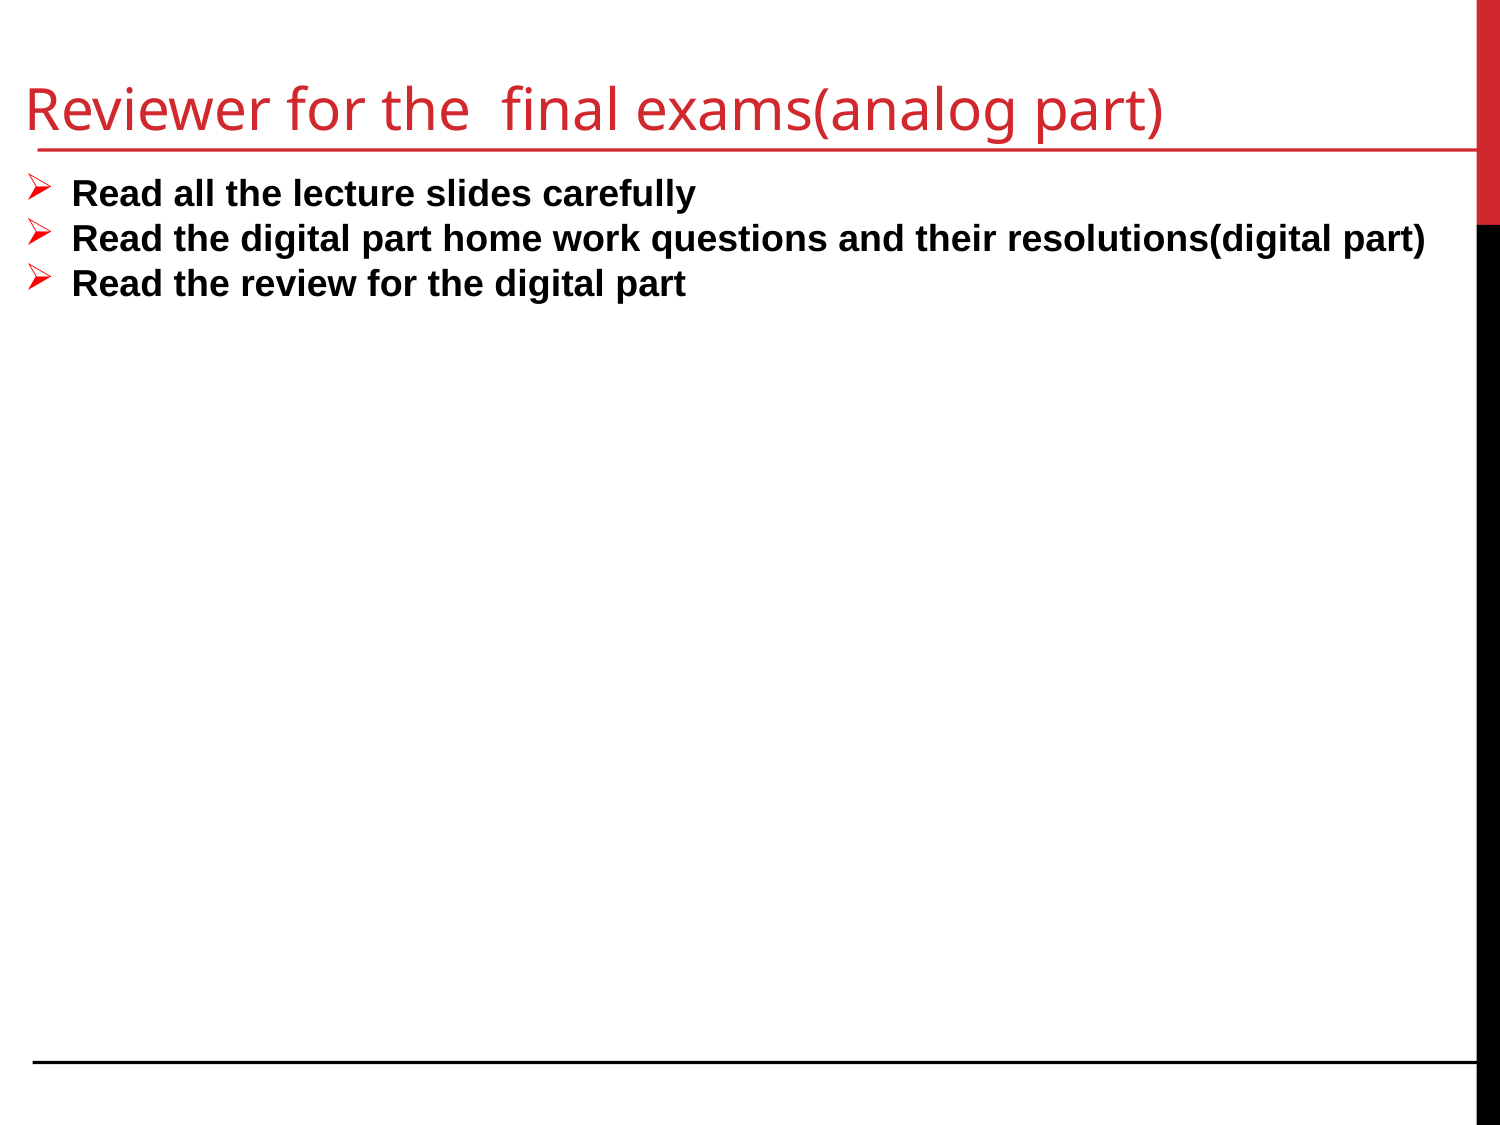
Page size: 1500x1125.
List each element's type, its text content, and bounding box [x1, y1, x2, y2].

text_box Read all the lecture slides carefully Read the digital part home work questions and their resolutions(digital part) Read the review for the digital part [10, 161, 1460, 312]
text_box Reviewer for the final exams(analog part) [10, 24, 1450, 150]
